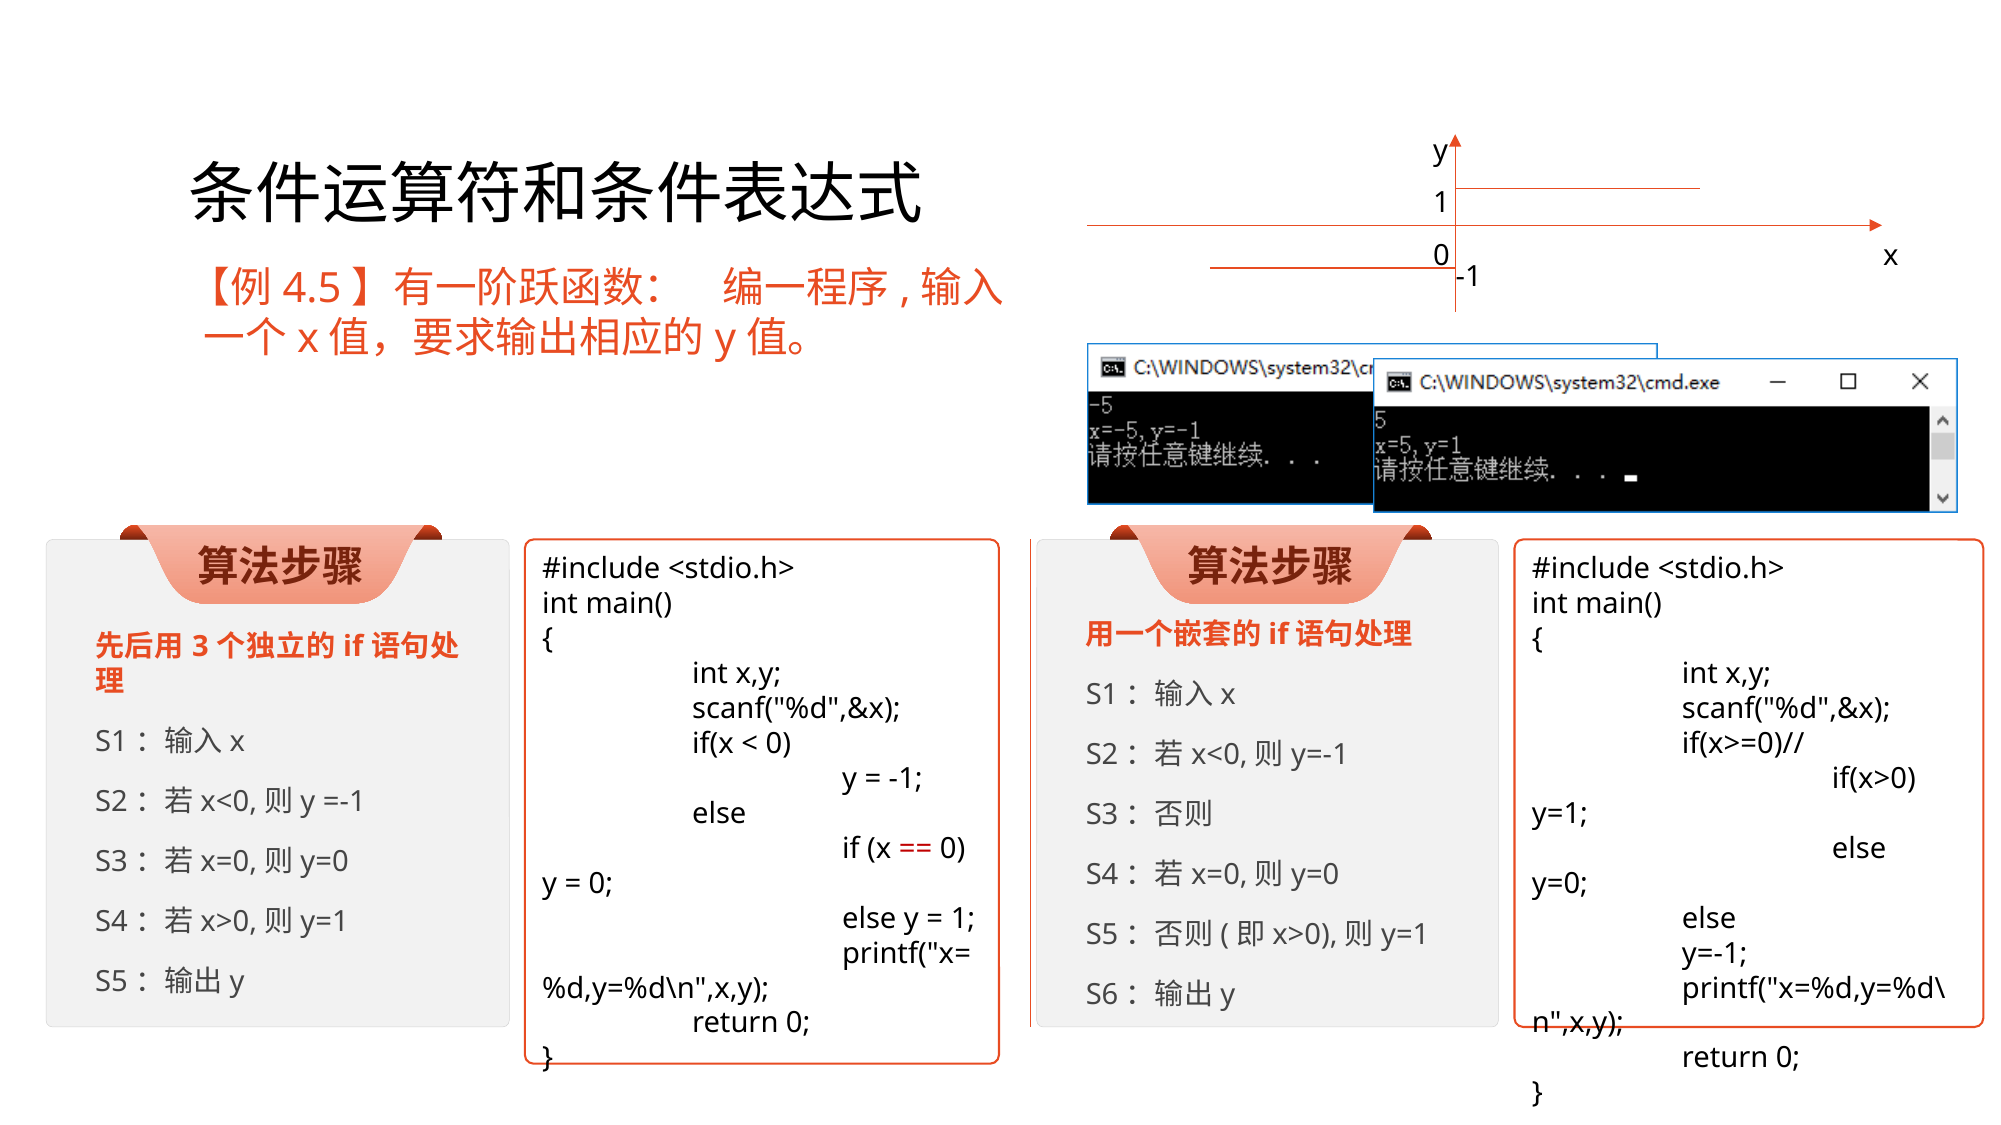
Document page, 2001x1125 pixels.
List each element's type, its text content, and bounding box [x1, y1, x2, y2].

title 条件运算符和条件表达式 [173, 86, 1899, 305]
text_box y 1 0 x -1 [1418, 106, 1959, 300]
text_box #include <stdio.h> int main() { int x,y; scanf("%d",&x); if(x < 0) y = -1; else if (x == 0) y = 0; else y = 1; printf("x=%d,y=%d\n",x,y); return 0; } [523, 538, 1001, 1065]
text_box #include <stdio.h> int main() { int x,y; scanf("%d",&x); if(x>=0)// if(x>0) y=1; else y=0; else y=-1; printf("x=%d,y=%d\n",x,y); return 0; } [1513, 538, 1985, 1029]
picture [1087, 343, 1958, 514]
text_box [46, 524, 510, 1027]
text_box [1087, 134, 1883, 312]
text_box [1036, 524, 1499, 1027]
